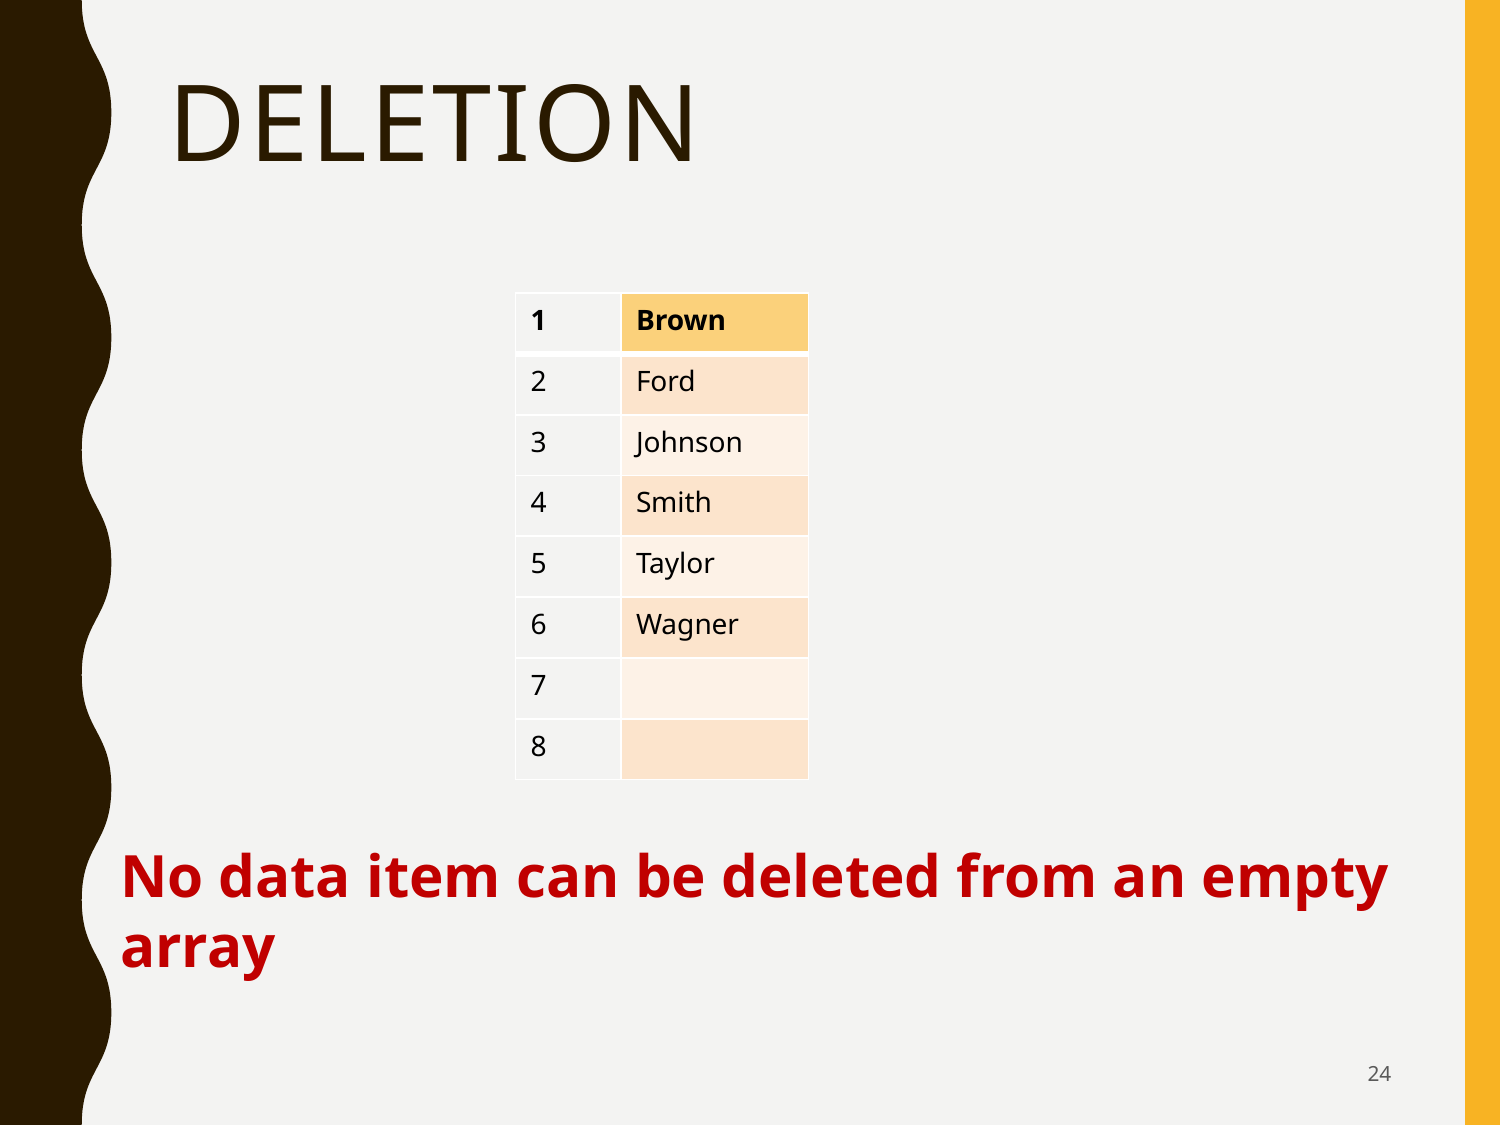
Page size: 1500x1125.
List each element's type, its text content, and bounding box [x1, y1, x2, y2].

table_cell 5 [516, 537, 620, 596]
table_cell [622, 659, 808, 718]
table_header 1 [516, 294, 620, 351]
title Deletion [154, 62, 1407, 308]
table_cell Taylor [622, 537, 808, 596]
table_cell 8 [516, 720, 620, 779]
table_header Brown [622, 294, 808, 351]
table_cell Ford [622, 357, 808, 414]
table_cell Wagner [622, 598, 808, 657]
slide_number 24 [1059, 1045, 1407, 1103]
table_cell Smith [622, 476, 808, 535]
table_cell [622, 720, 808, 779]
table_cell 7 [516, 659, 620, 718]
table_cell 4 [516, 476, 620, 535]
table_cell 6 [516, 598, 620, 657]
table_cell Johnson [622, 416, 808, 475]
text_box No data item can be deleted from an empty array [105, 831, 1442, 987]
table_cell 3 [516, 416, 620, 475]
table_cell 2 [516, 357, 620, 414]
